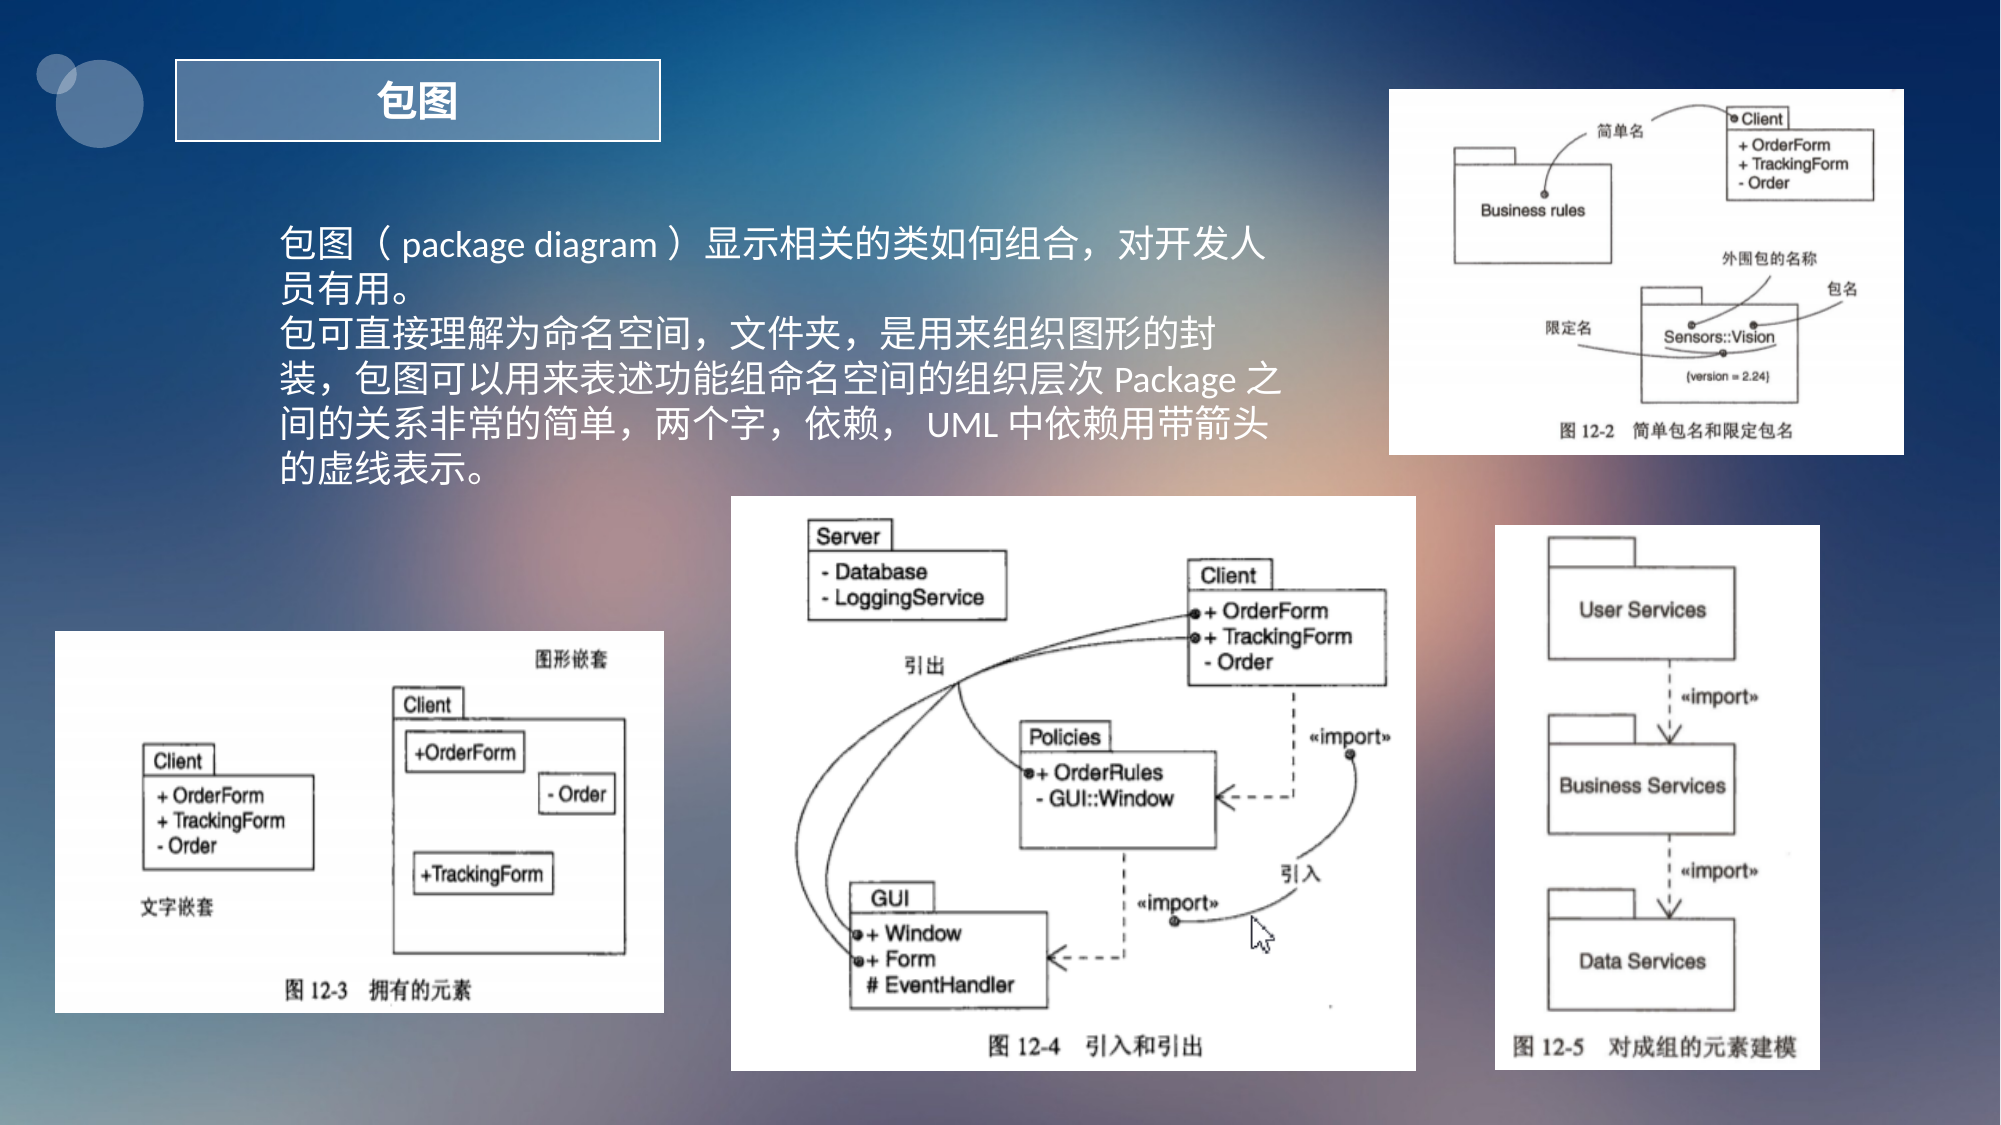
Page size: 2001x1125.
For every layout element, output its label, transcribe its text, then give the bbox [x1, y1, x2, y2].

text_box [175, 133, 661, 142]
text_box [175, 59, 661, 67]
picture [0, 0, 2001, 1125]
text_box 包图（package diagram）显示相关的类如何组合，对开发人员有用。 包可直接理解为命名空间，文件夹，是用来组织图形的封装，包图可以用来表述功能组命名空间的组织层次Package之间的关系非常的简单，两个字，依赖，UML中依赖用带箭头的虚线表示。 [265, 212, 1299, 498]
text_box 包图 [161, 67, 675, 133]
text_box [36, 53, 144, 149]
